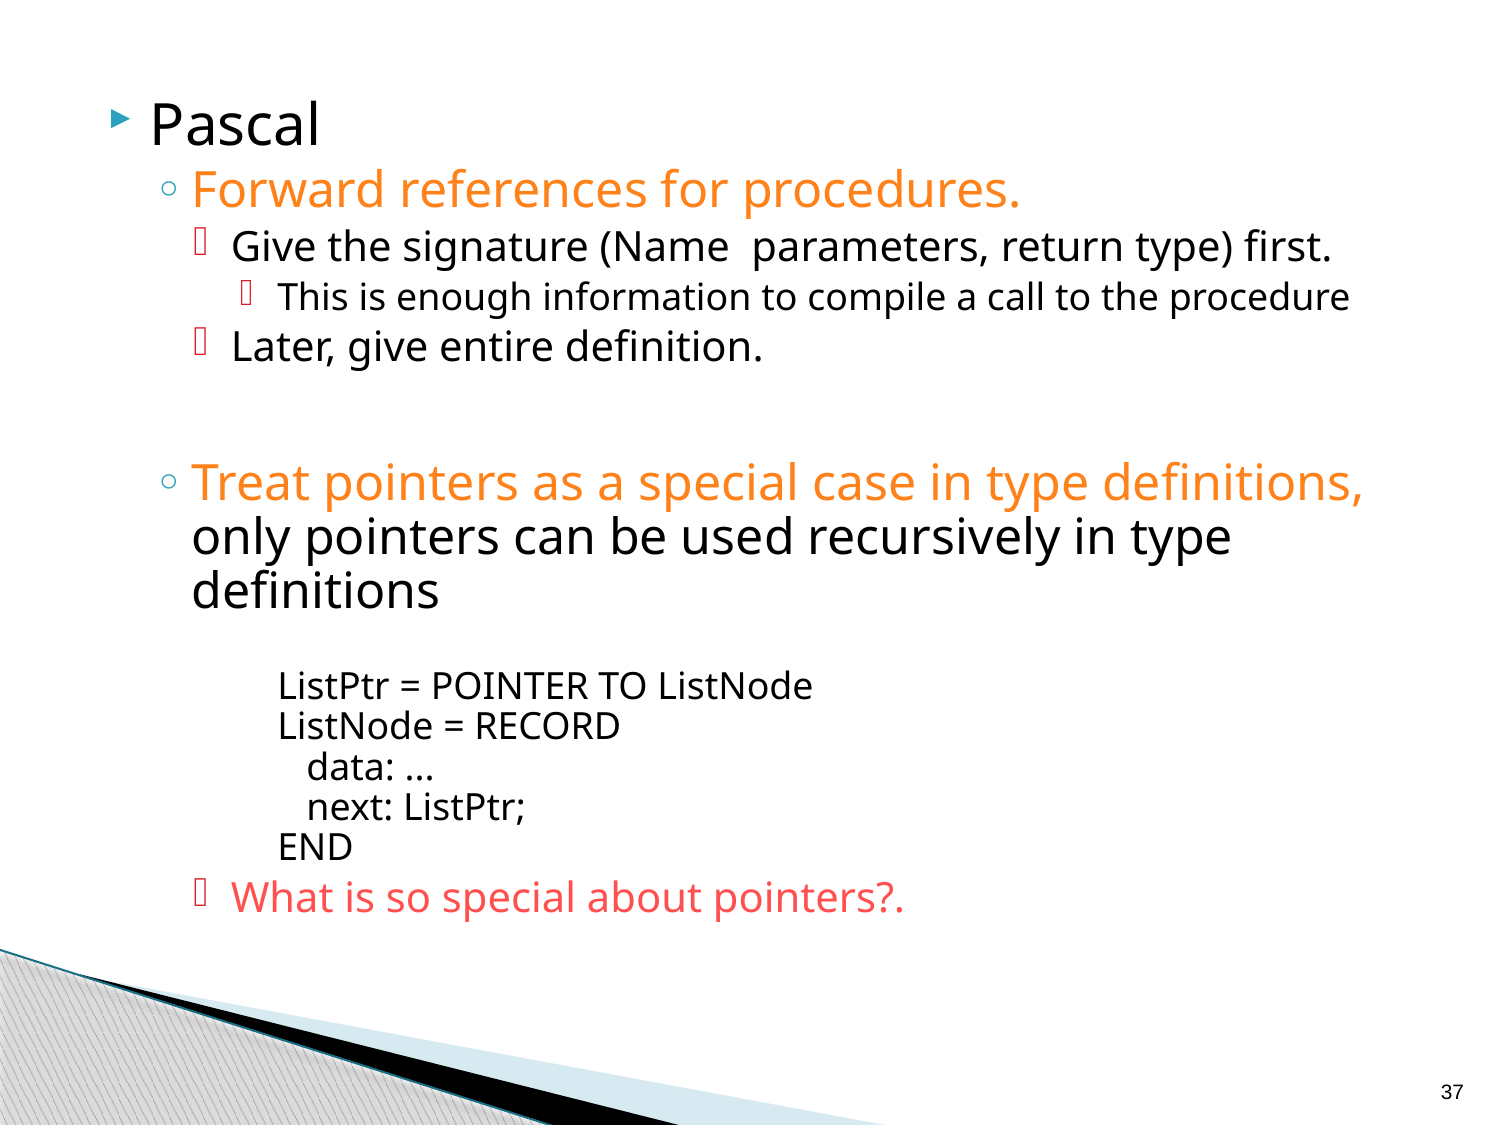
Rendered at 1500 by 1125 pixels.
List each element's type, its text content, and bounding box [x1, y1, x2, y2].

list Pascal Forward references for procedures. Give the signature (Name parameters, return type) first. This is enough information to compile a call to the procedure Later, give entire definition. Treat pointers as a special case in type definitions, only pointers can be used recursively in type definitions ListPtr = POINTER TO ListNode ListNode = RECORD data: ... next: ListPtr; END What is so special about pointers?. [75, 87, 1425, 1005]
slide_number 37 [1325, 1051, 1479, 1112]
